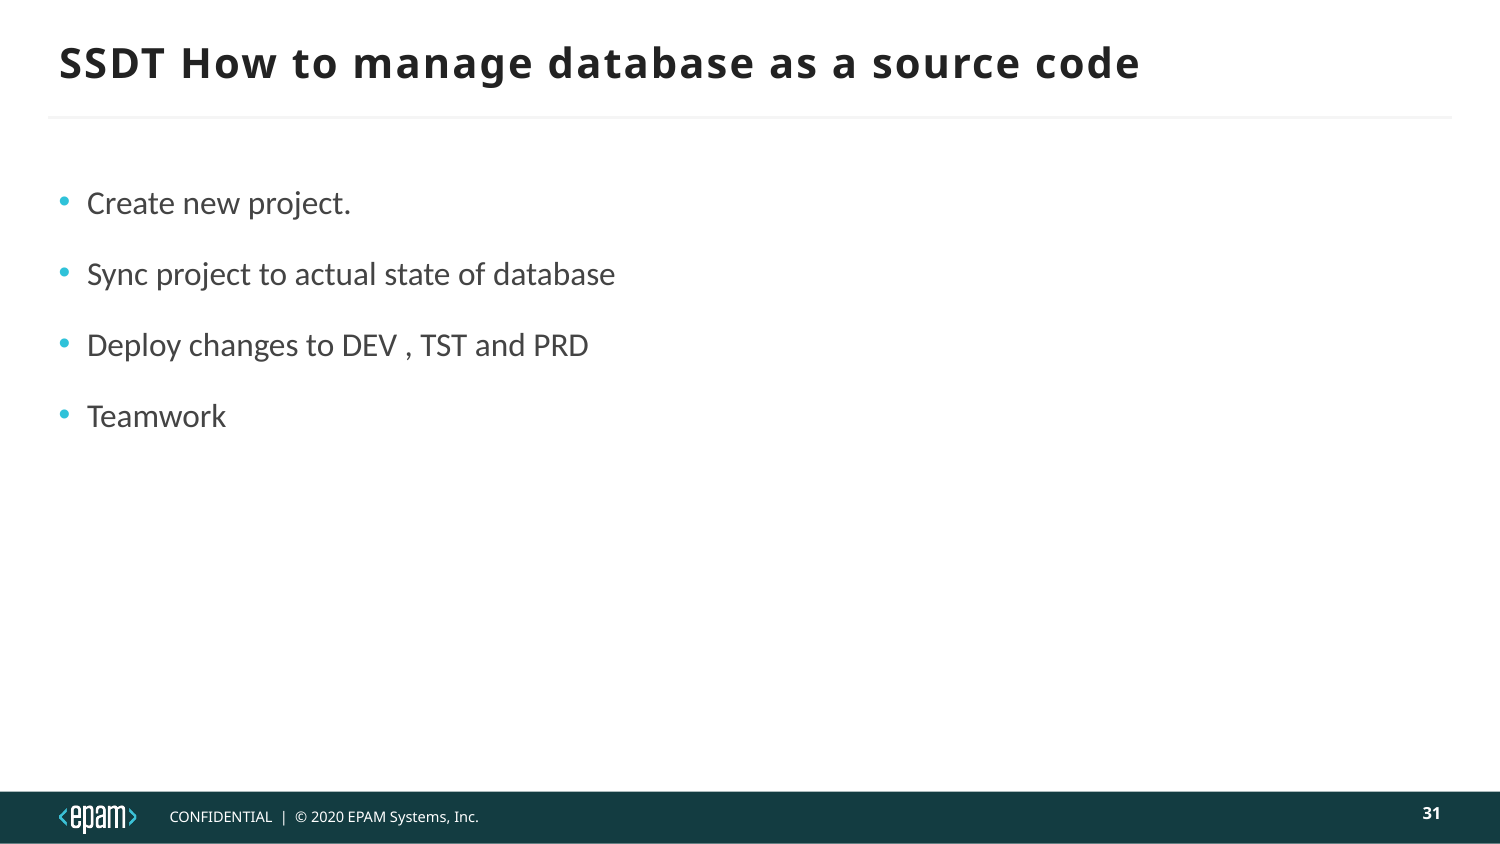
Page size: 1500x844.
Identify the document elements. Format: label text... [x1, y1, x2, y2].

title SSDT How to manage database as a source code [59, 37, 1442, 87]
text_box Create new project. Sync project to actual state of database Deploy changes to DEV , TST and PRD Teamwork [58, 177, 1442, 735]
slide_number 31 [1216, 791, 1442, 844]
